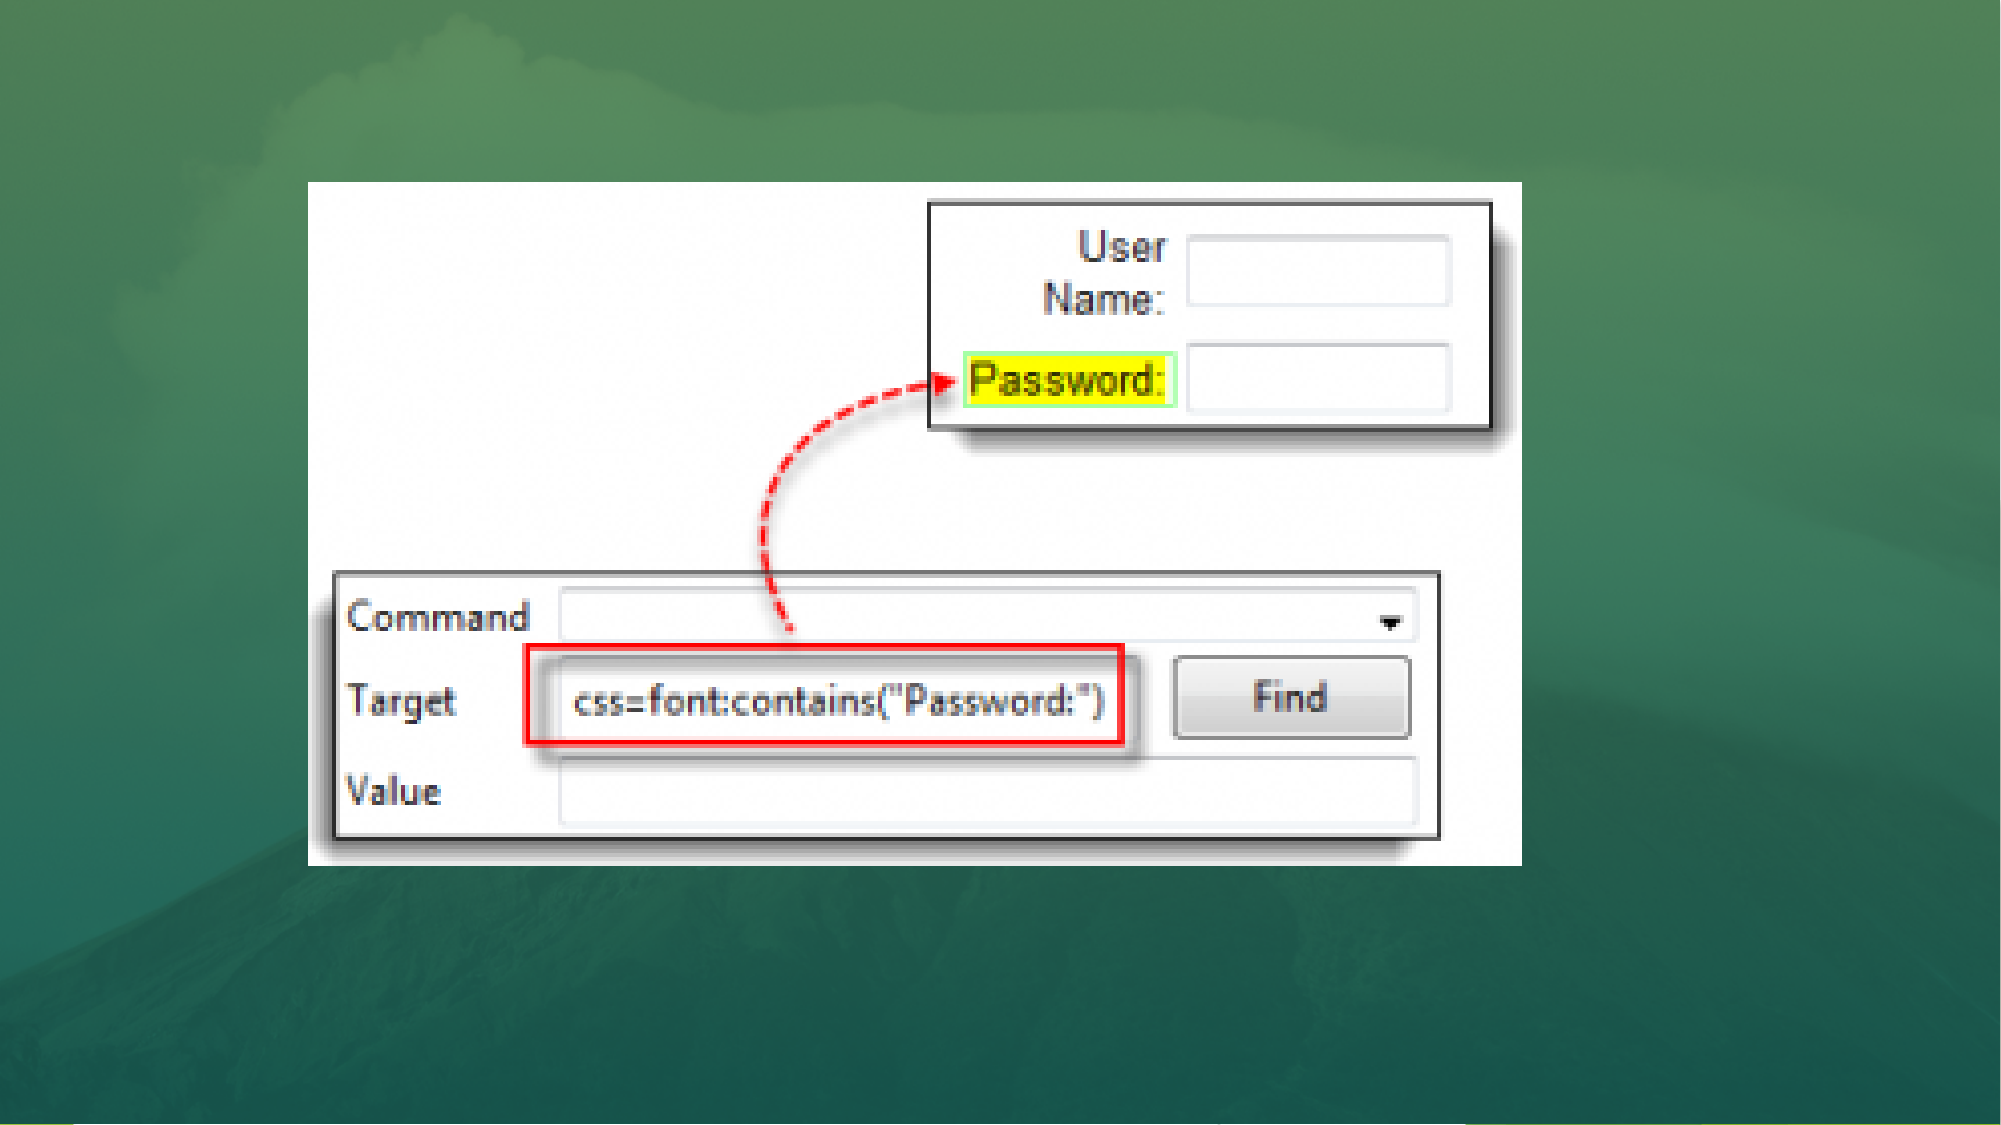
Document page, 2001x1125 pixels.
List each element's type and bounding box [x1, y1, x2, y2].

picture [0, 0, 2000, 1124]
list [307, 181, 1522, 867]
